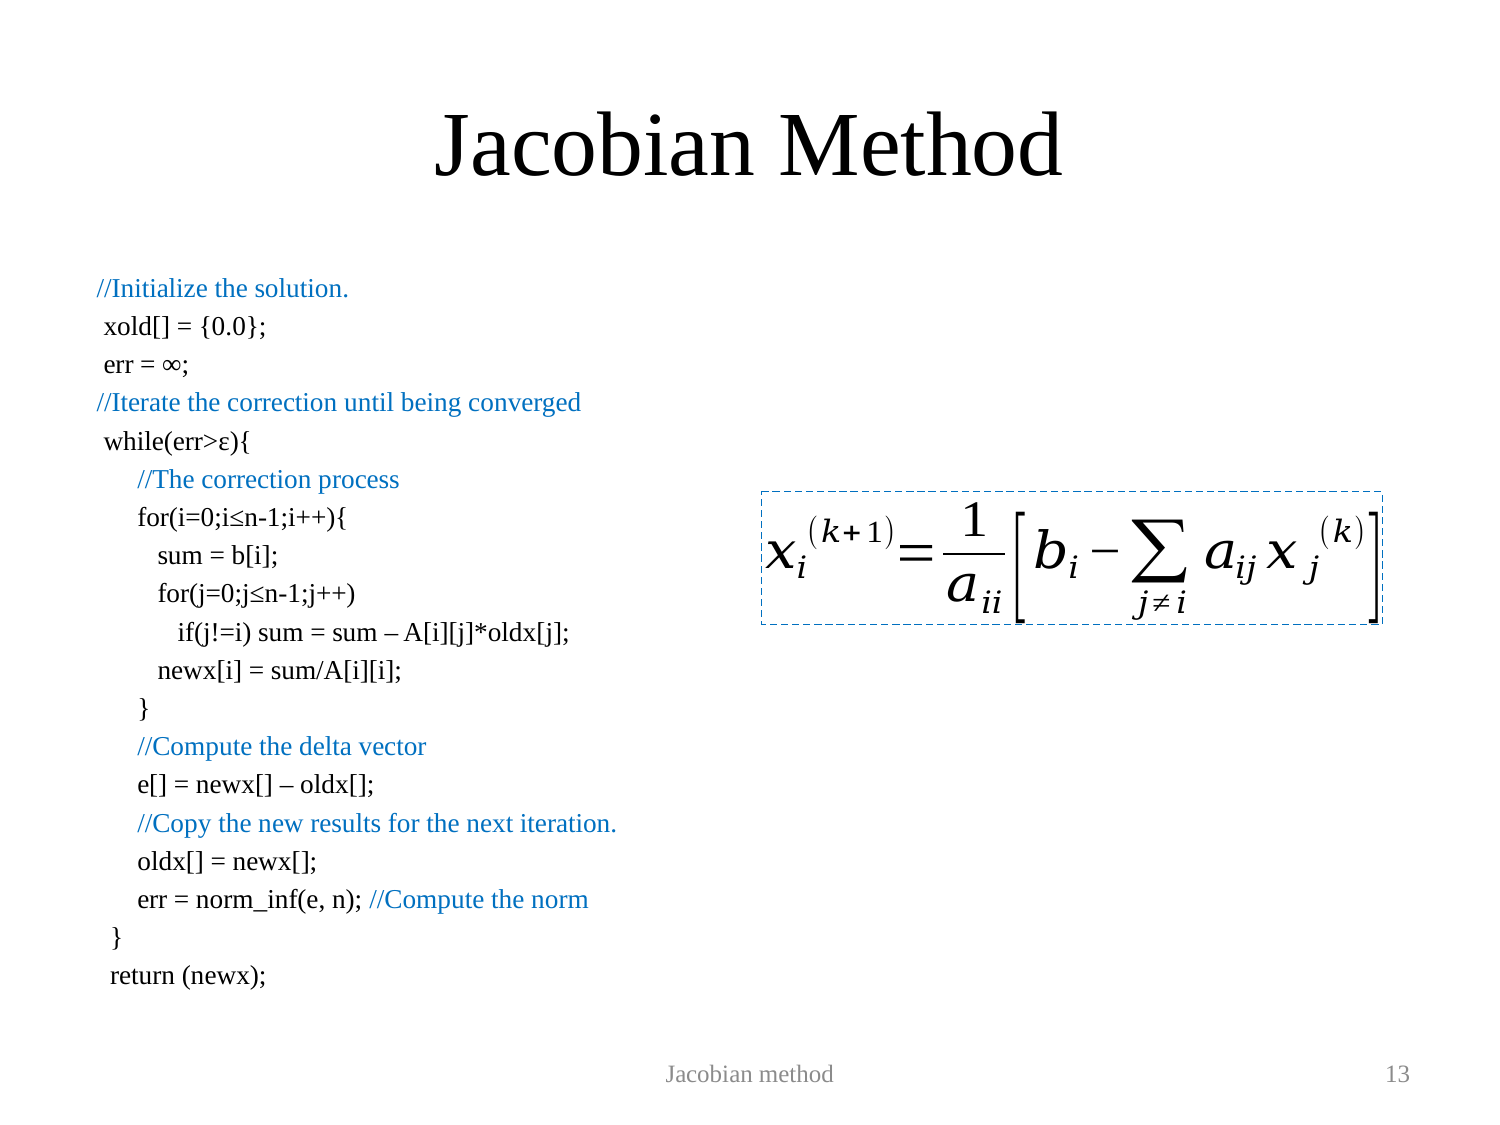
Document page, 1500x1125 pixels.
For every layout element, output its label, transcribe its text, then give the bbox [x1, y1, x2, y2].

slide_number 13 [1074, 1042, 1425, 1103]
footer Jacobian method [512, 1042, 988, 1103]
title Jacobian Method [75, 45, 1425, 233]
list //Initialize the solution. xold[] = {0.0}; err = ∞; //Iterate the correction until being converged while(err>ε){ //The correction process for(i=0;i≤n-1;i++){ sum = b[i]; for(j=0;j≤n-1;j++) if(j!=i) sum = sum – A[i][j]*oldx[j]; newx[i] = sum/A[i][i]; } //Compute the delta vector e[] = newx[] – oldx[]; //Copy the new results for the next iteration. oldx[] = newx[]; err = norm_inf(e, n); //Compute the norm } return (newx); [75, 262, 1425, 1005]
